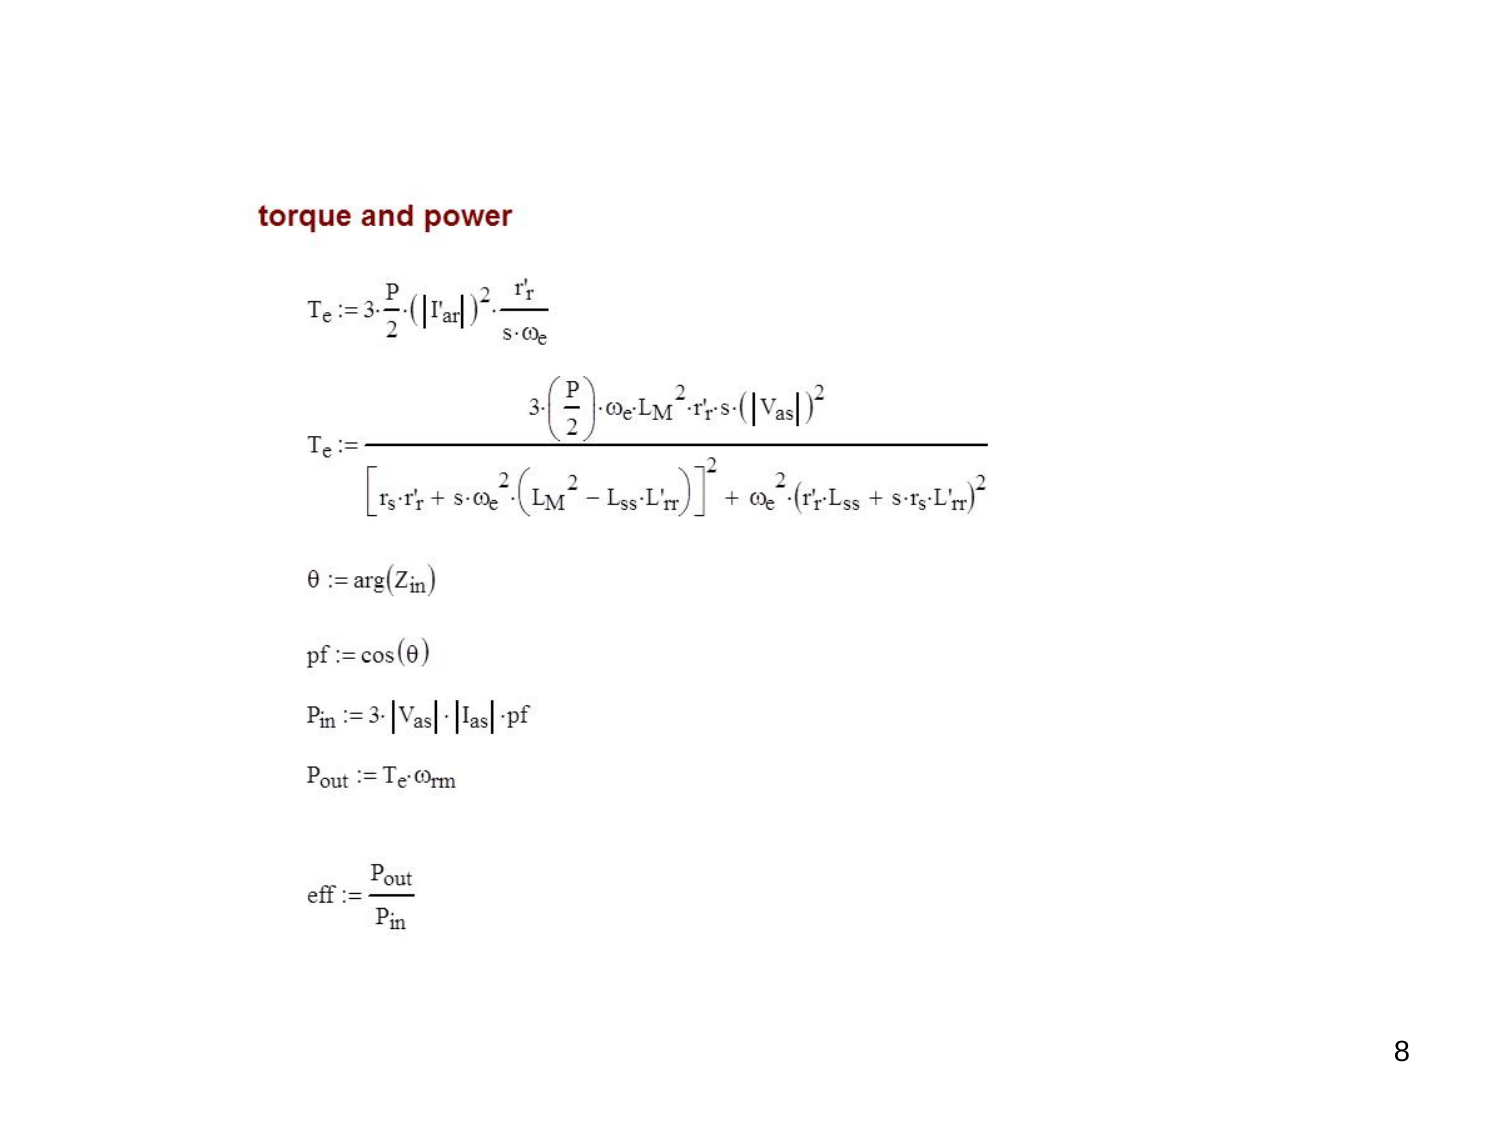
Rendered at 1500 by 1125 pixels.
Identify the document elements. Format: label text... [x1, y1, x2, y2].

slide_number 8 [1074, 1024, 1426, 1103]
picture [247, 186, 1013, 939]
